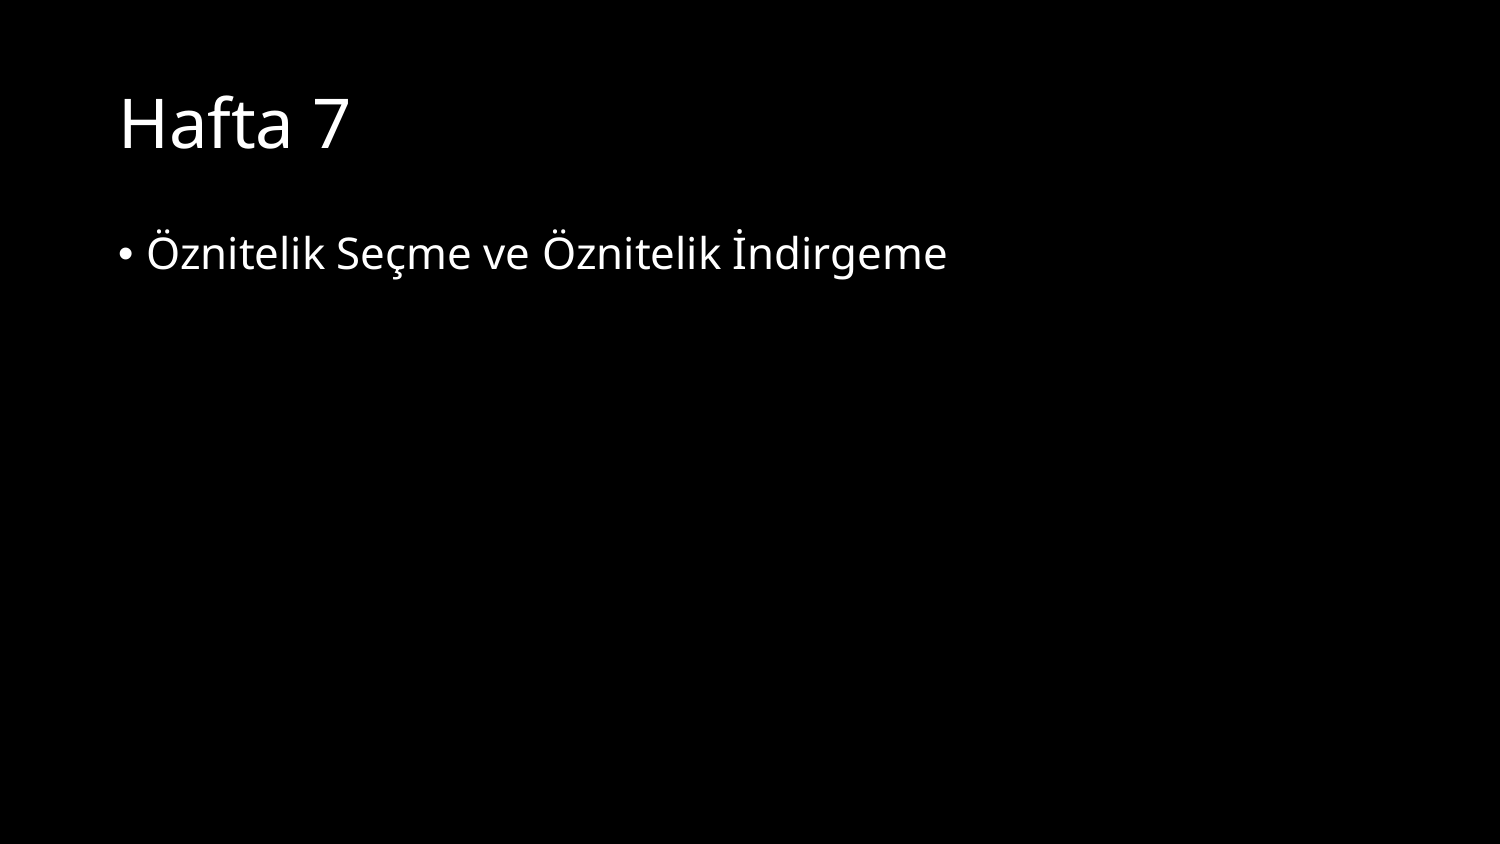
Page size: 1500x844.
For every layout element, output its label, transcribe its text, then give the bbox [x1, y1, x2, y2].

title Hafta 7 [103, 44, 1397, 208]
list Öznitelik Seçme ve Öznitelik İndirgeme [103, 224, 1397, 760]
